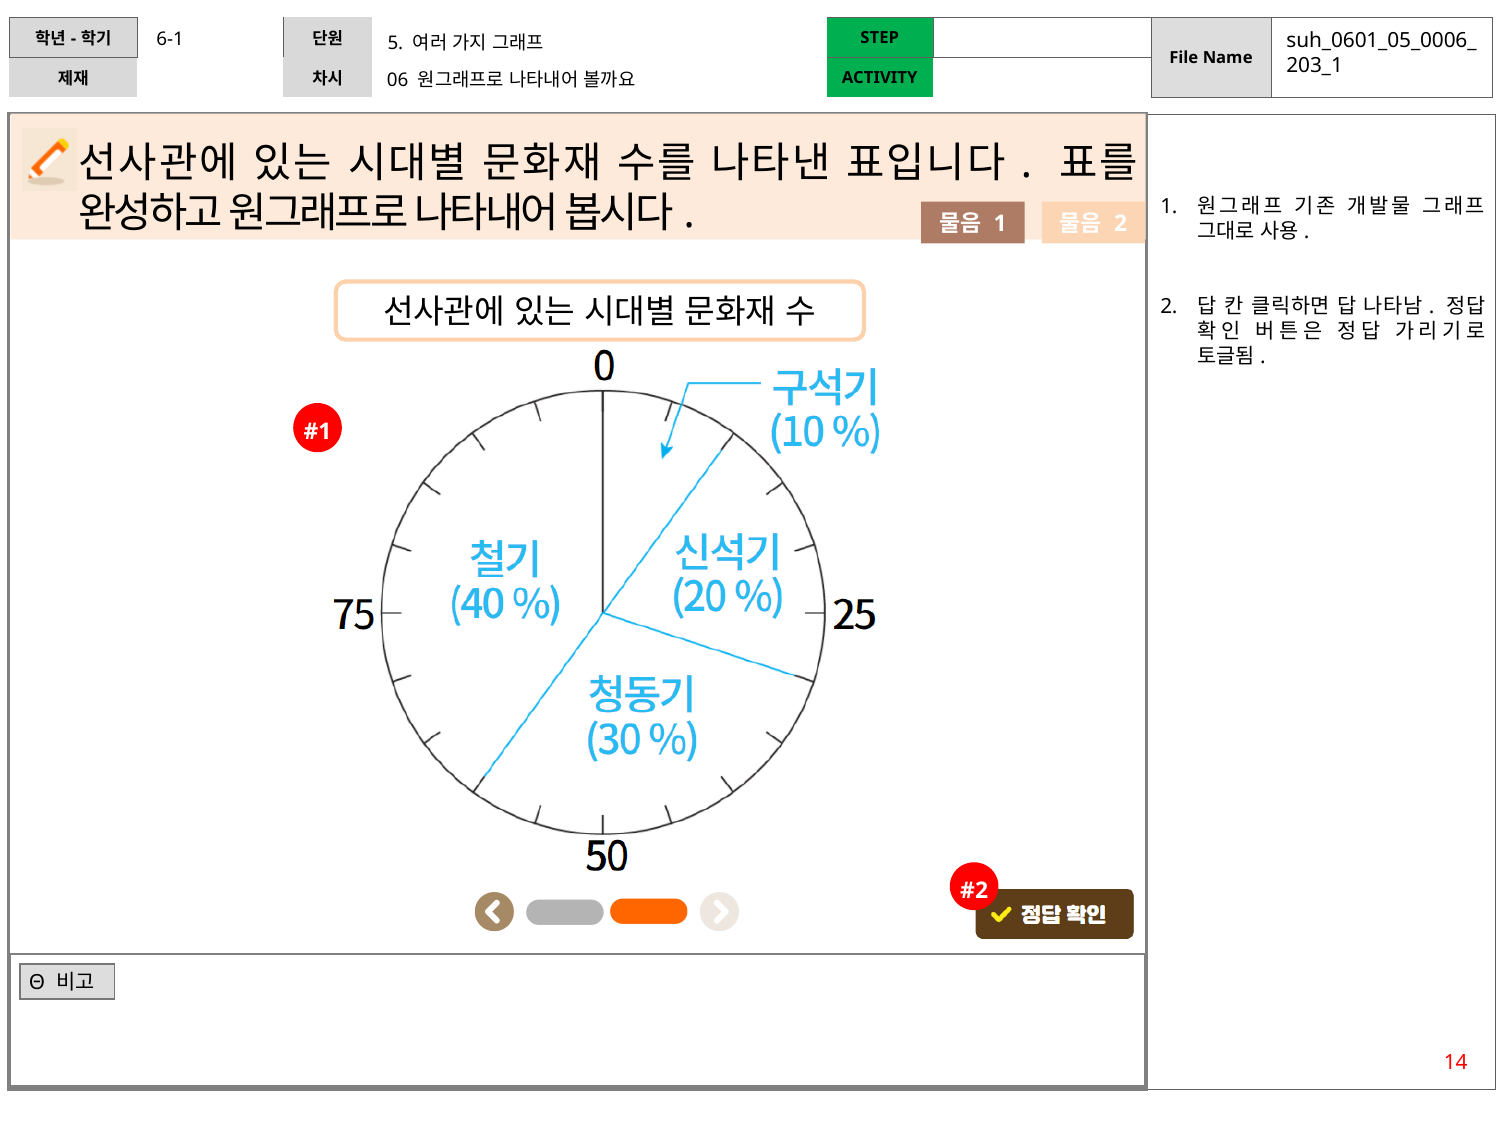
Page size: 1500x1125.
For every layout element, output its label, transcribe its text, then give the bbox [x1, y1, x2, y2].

text_box 5. 여러 가지 그래프 [372, 23, 828, 48]
picture [322, 343, 915, 883]
picture [22, 128, 77, 192]
text_box 물음 1 [919, 199, 1027, 246]
text_box 선사관에 있는 시대별 문화재 수 [333, 279, 867, 342]
picture [973, 885, 1137, 940]
text_box 물음 2 [1040, 199, 1147, 246]
text_box 6-1 [141, 18, 284, 55]
text_box 06 원그래프로 나타내어 볼까요 [372, 60, 821, 96]
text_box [470, 889, 743, 934]
text_box suh_0601_05_0006_203_1 [1271, 18, 1500, 84]
text_box [9, 111, 1148, 241]
text_box #2 [947, 860, 1001, 912]
text_box 원그래프 기존 개발물 그래프 그대로 사용. 답 칸 클릭하면 답 나타남. 정답 확인 버튼은 정답 가리기로 토글됨. [1145, 160, 1500, 376]
text_box #1 [291, 400, 317, 455]
text_box 선사관에 있는 시대별 문화재 수를 나타낸 표입니다. 표를 완성하고 원그래프로 나타내어 봅시다. [63, 128, 1150, 243]
